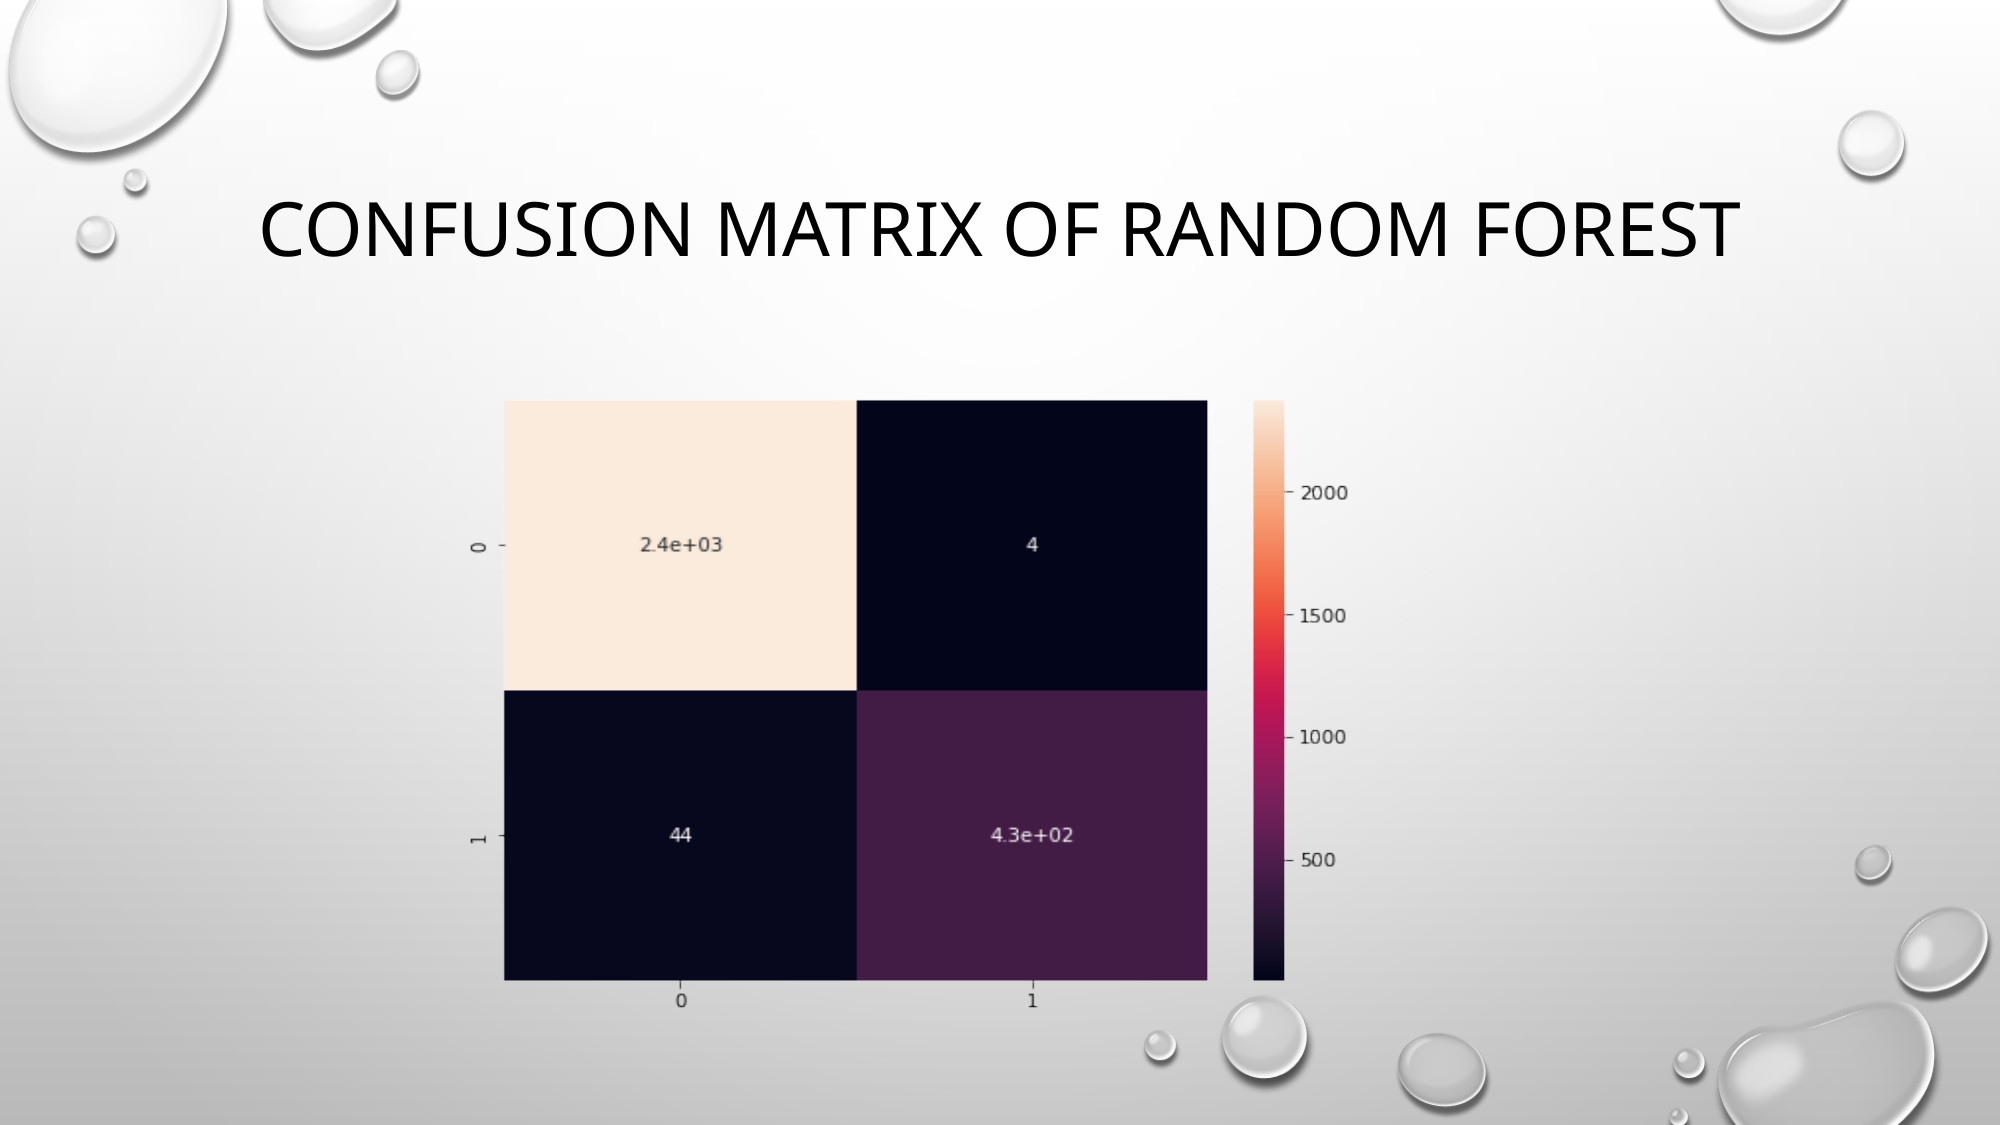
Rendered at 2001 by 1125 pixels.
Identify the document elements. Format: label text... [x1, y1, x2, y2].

picture [0, 0, 2000, 1125]
title Confusion matrix of random forest [149, 101, 1851, 364]
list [456, 388, 1362, 1024]
